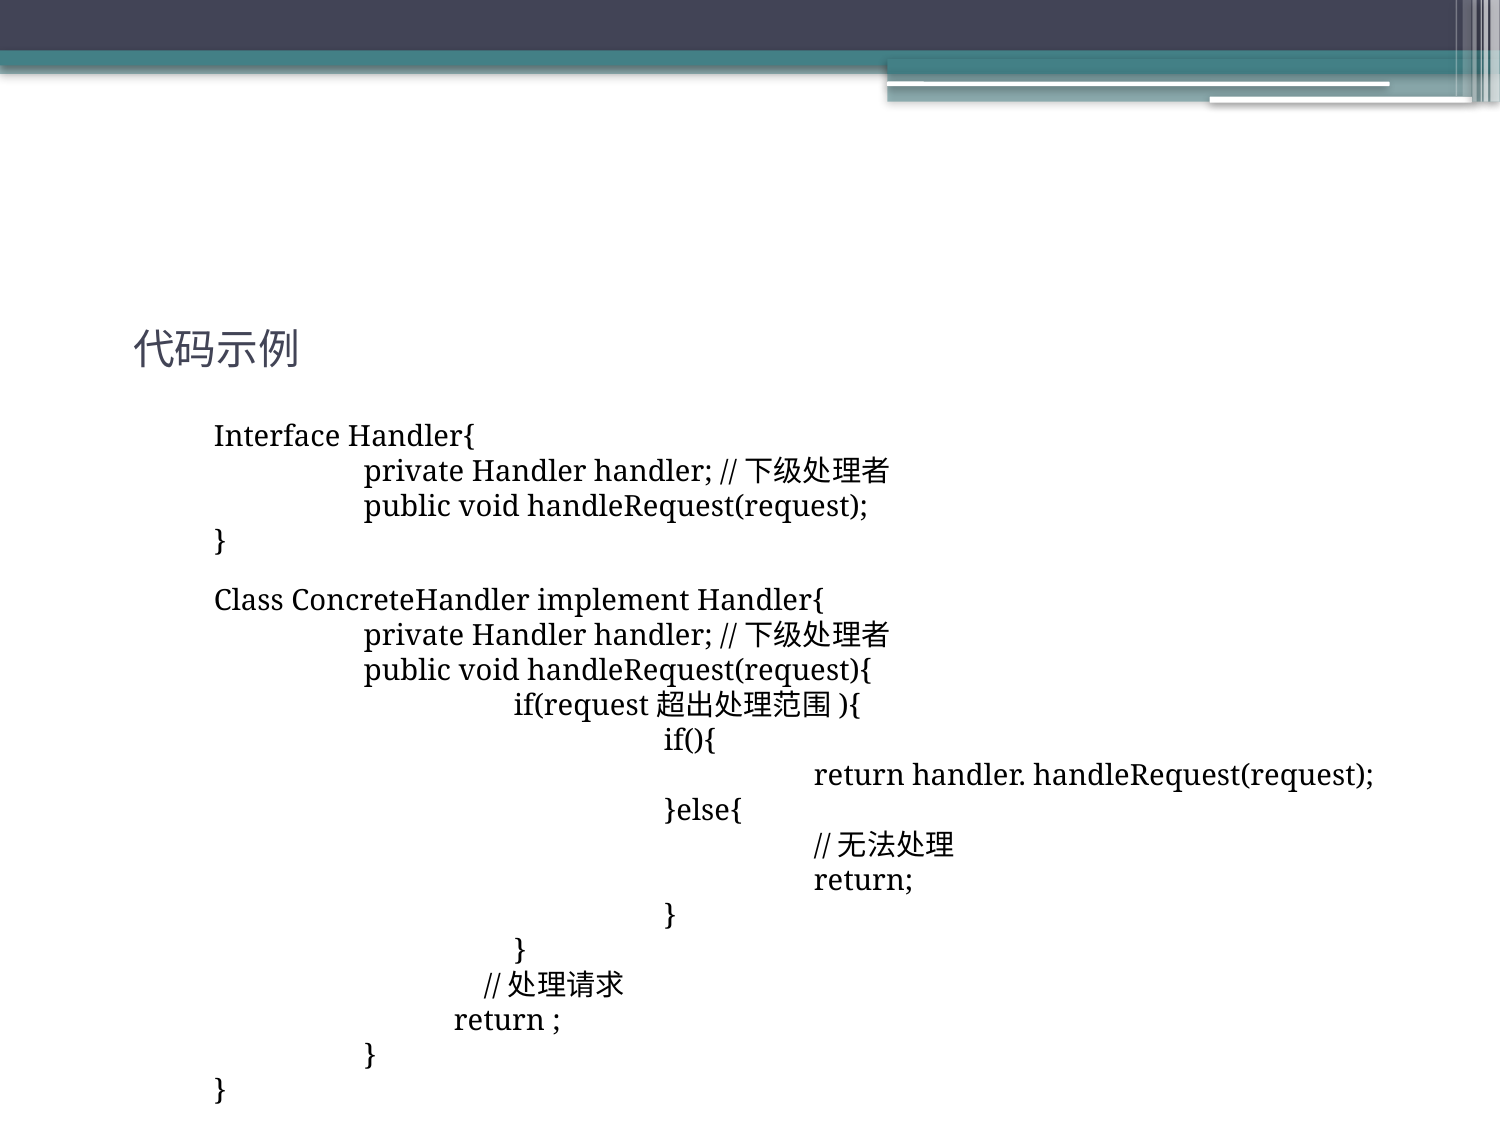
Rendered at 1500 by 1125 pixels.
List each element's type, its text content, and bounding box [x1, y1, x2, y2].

text_box 代码示例 [118, 315, 1394, 539]
text_box Interface Handler{ private Handler handler; //下级处理者 public void handleRequest(request); } [199, 410, 1418, 565]
text_box Class ConcreteHandler implement Handler{ private Handler handler; //下级处理者 public void handleRequest(request){ if(request超出处理范围){ if(){ return handler. handleRequest(request); }else{ //无法处理 return; } } //处理请求 return ; } } [199, 574, 1418, 1114]
